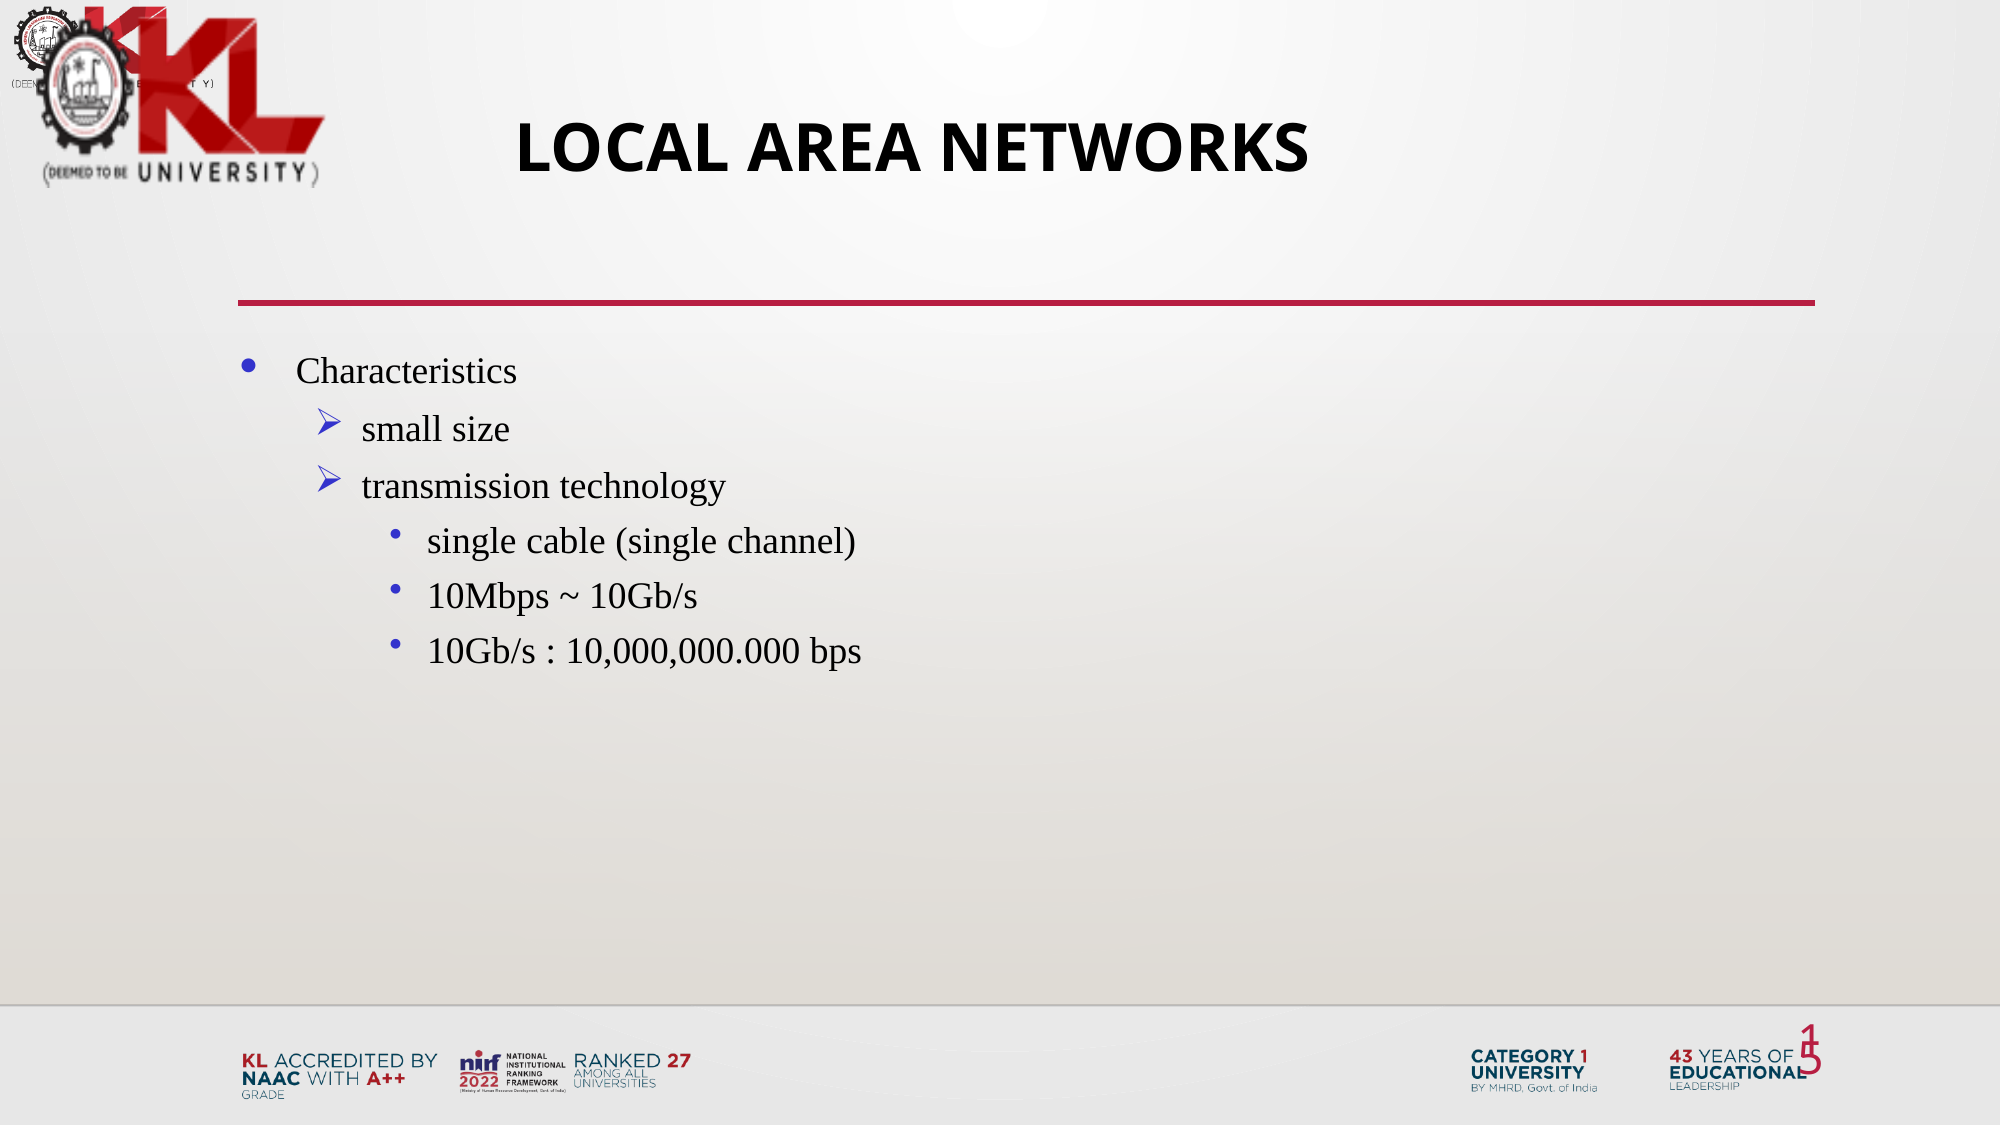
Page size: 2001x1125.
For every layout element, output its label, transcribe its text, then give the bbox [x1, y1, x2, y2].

text_box Characteristics small size transmission technology single cable (single channel) 10Mbps ~ 10Gb/s 10Gb/s : 10,000,000.000 bps [237, 329, 1908, 671]
picture [12, 5, 449, 188]
picture [238, 1045, 716, 1103]
title Local Area Networks [512, 111, 1747, 302]
picture [1447, 1045, 1814, 1101]
slide_number 15 [1782, 1032, 1839, 1067]
